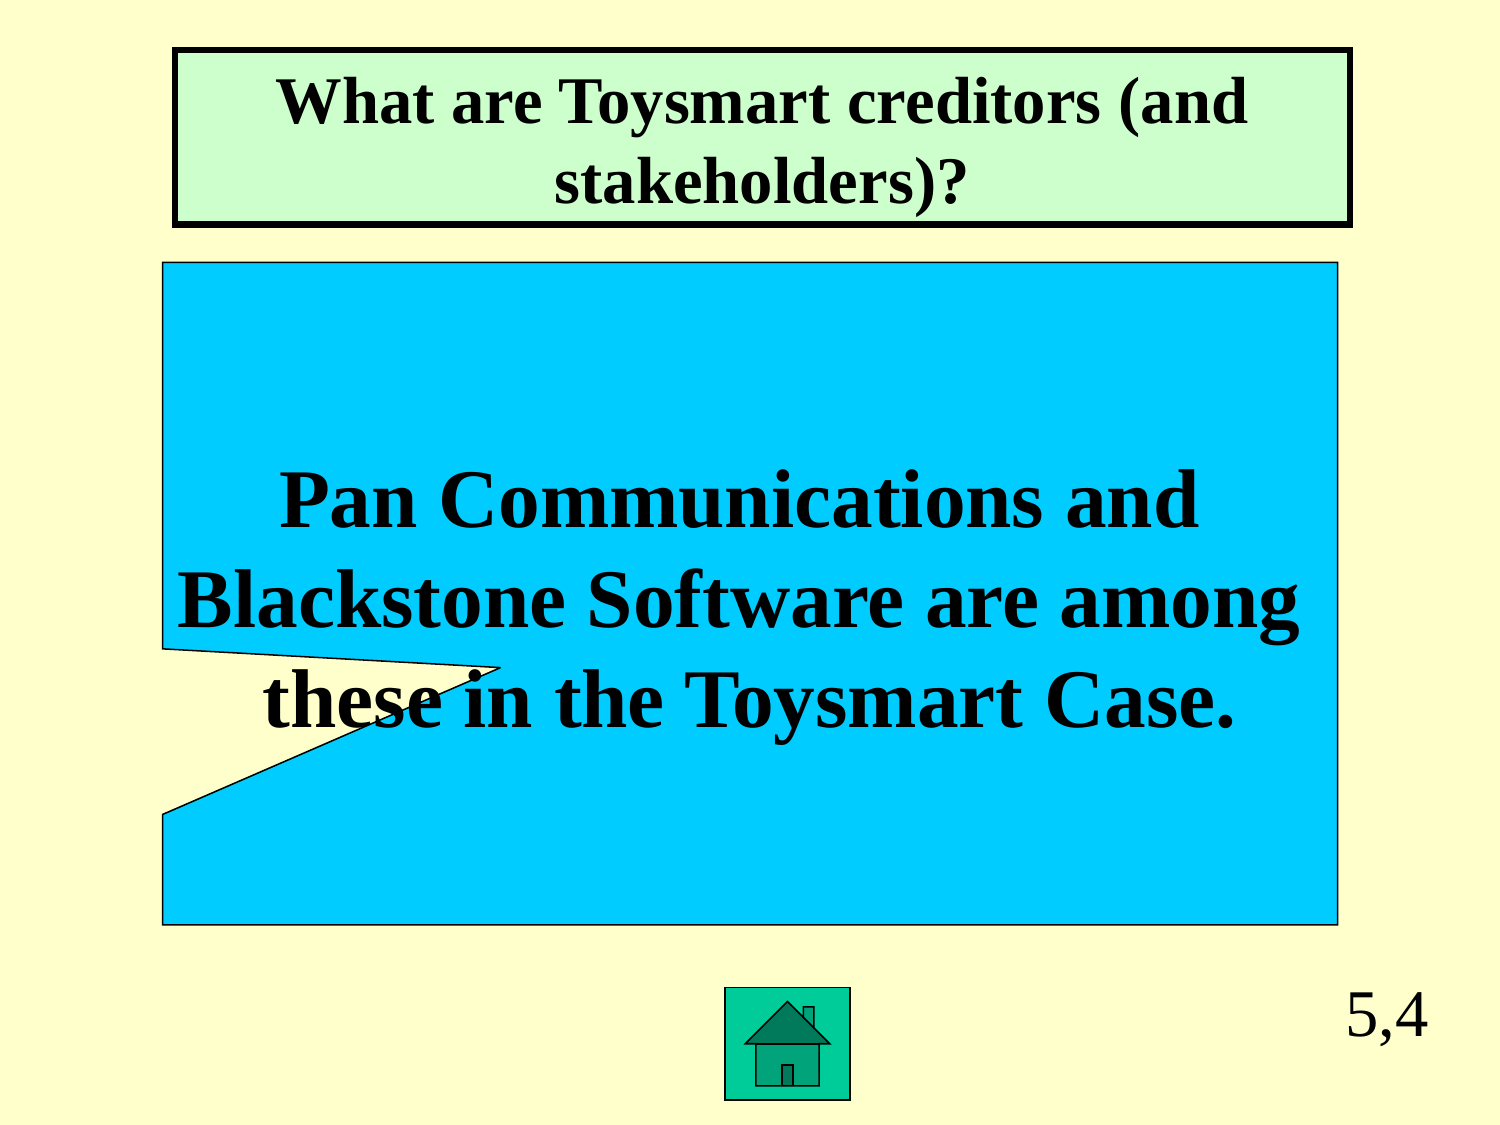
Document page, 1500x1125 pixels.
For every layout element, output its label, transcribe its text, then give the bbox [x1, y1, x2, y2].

text_box Pan Communications and Blackstone Software are among these in the Toysmart Case. [162, 262, 1338, 925]
text_box [725, 987, 851, 1101]
text_box What are Toysmart creditors (and stakeholders)? [174, 49, 1350, 225]
subtitle 5,4 [1274, 962, 1500, 1125]
